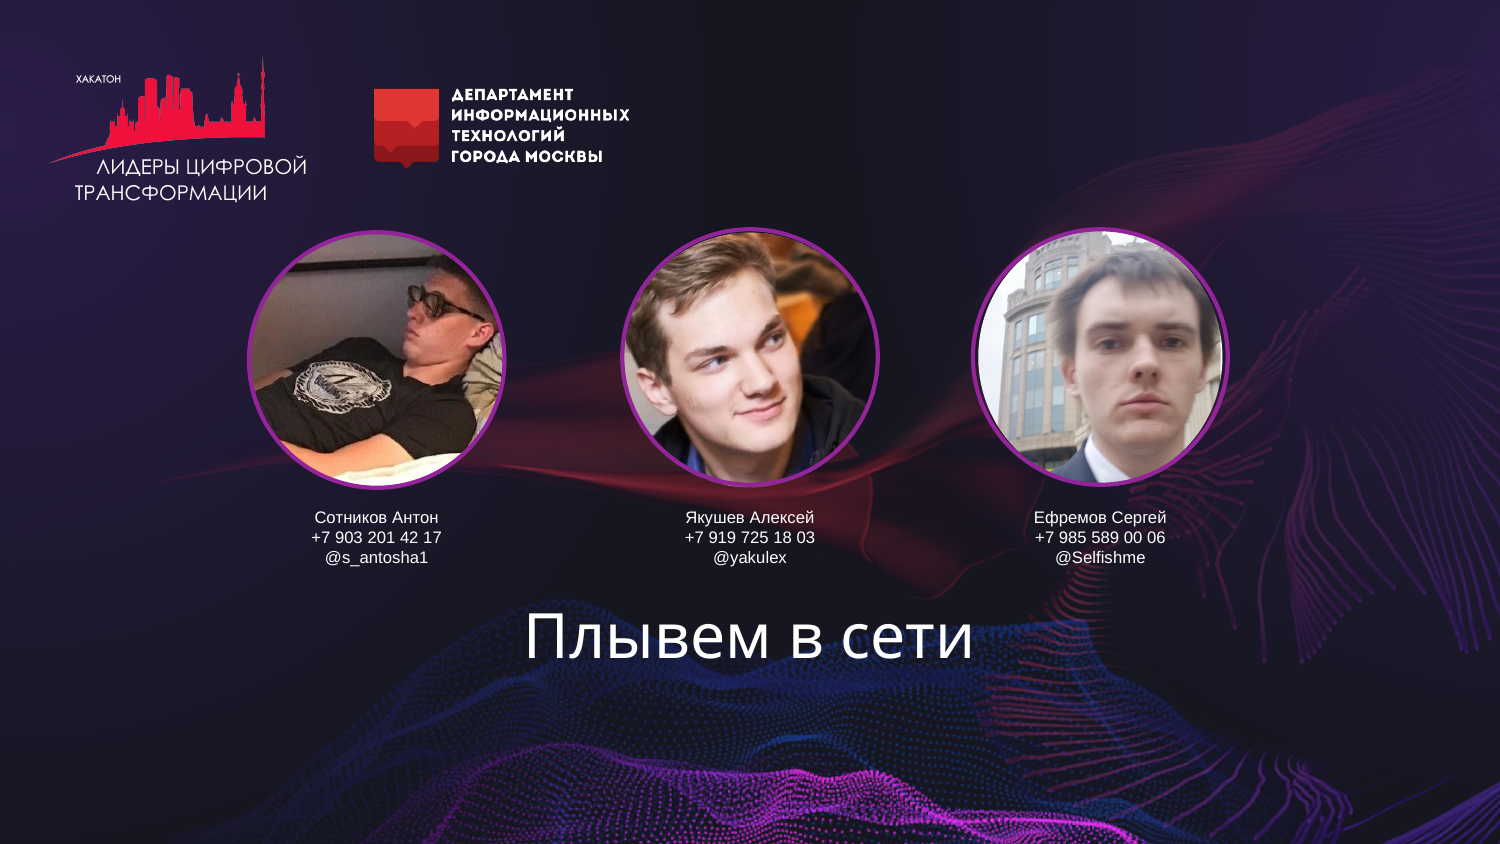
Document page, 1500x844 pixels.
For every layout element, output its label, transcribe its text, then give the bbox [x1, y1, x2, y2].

title Плывем в сети [347, 499, 1153, 686]
picture [0, 0, 1500, 844]
text_box Якушев Алексей +7 919 725 18 03 @yakulex [653, 499, 847, 575]
text_box Ефремов Сергей +7 985 589 00 06 @Selfishme [1003, 499, 1197, 575]
text_box Сотников Антон +7 903 201 42 17 @s_antosha1 [280, 499, 474, 574]
